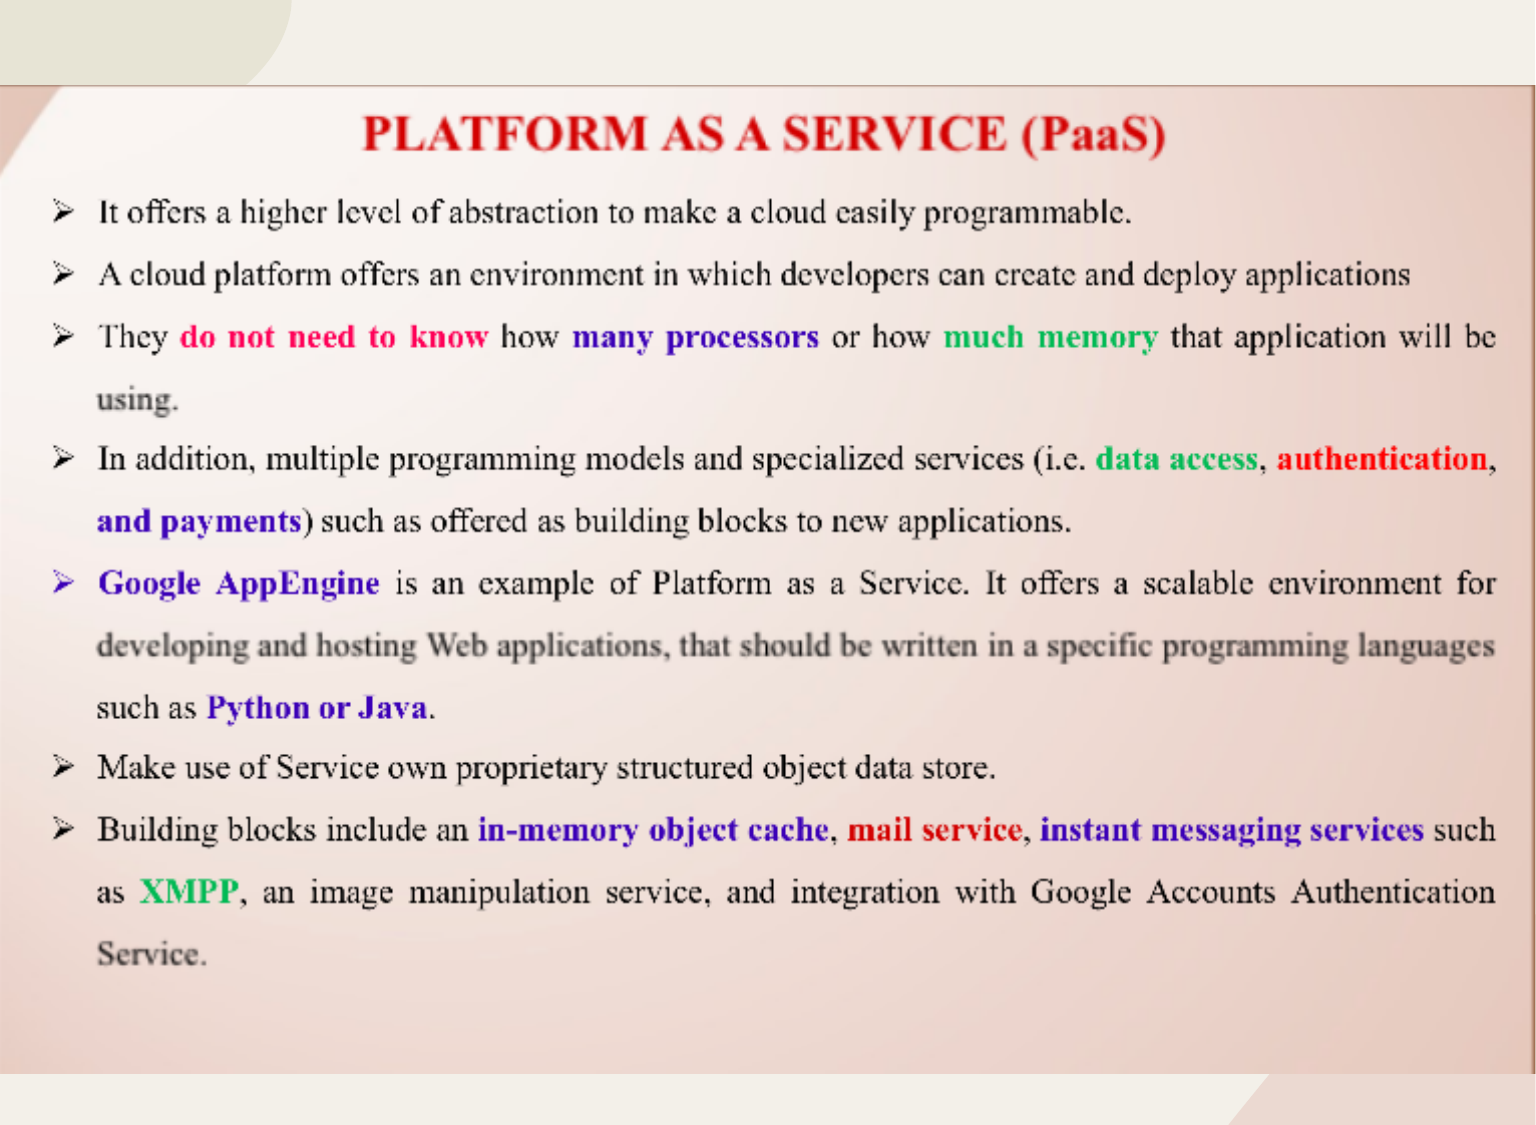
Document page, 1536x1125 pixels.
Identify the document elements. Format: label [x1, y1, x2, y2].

picture [0, 85, 1536, 1074]
